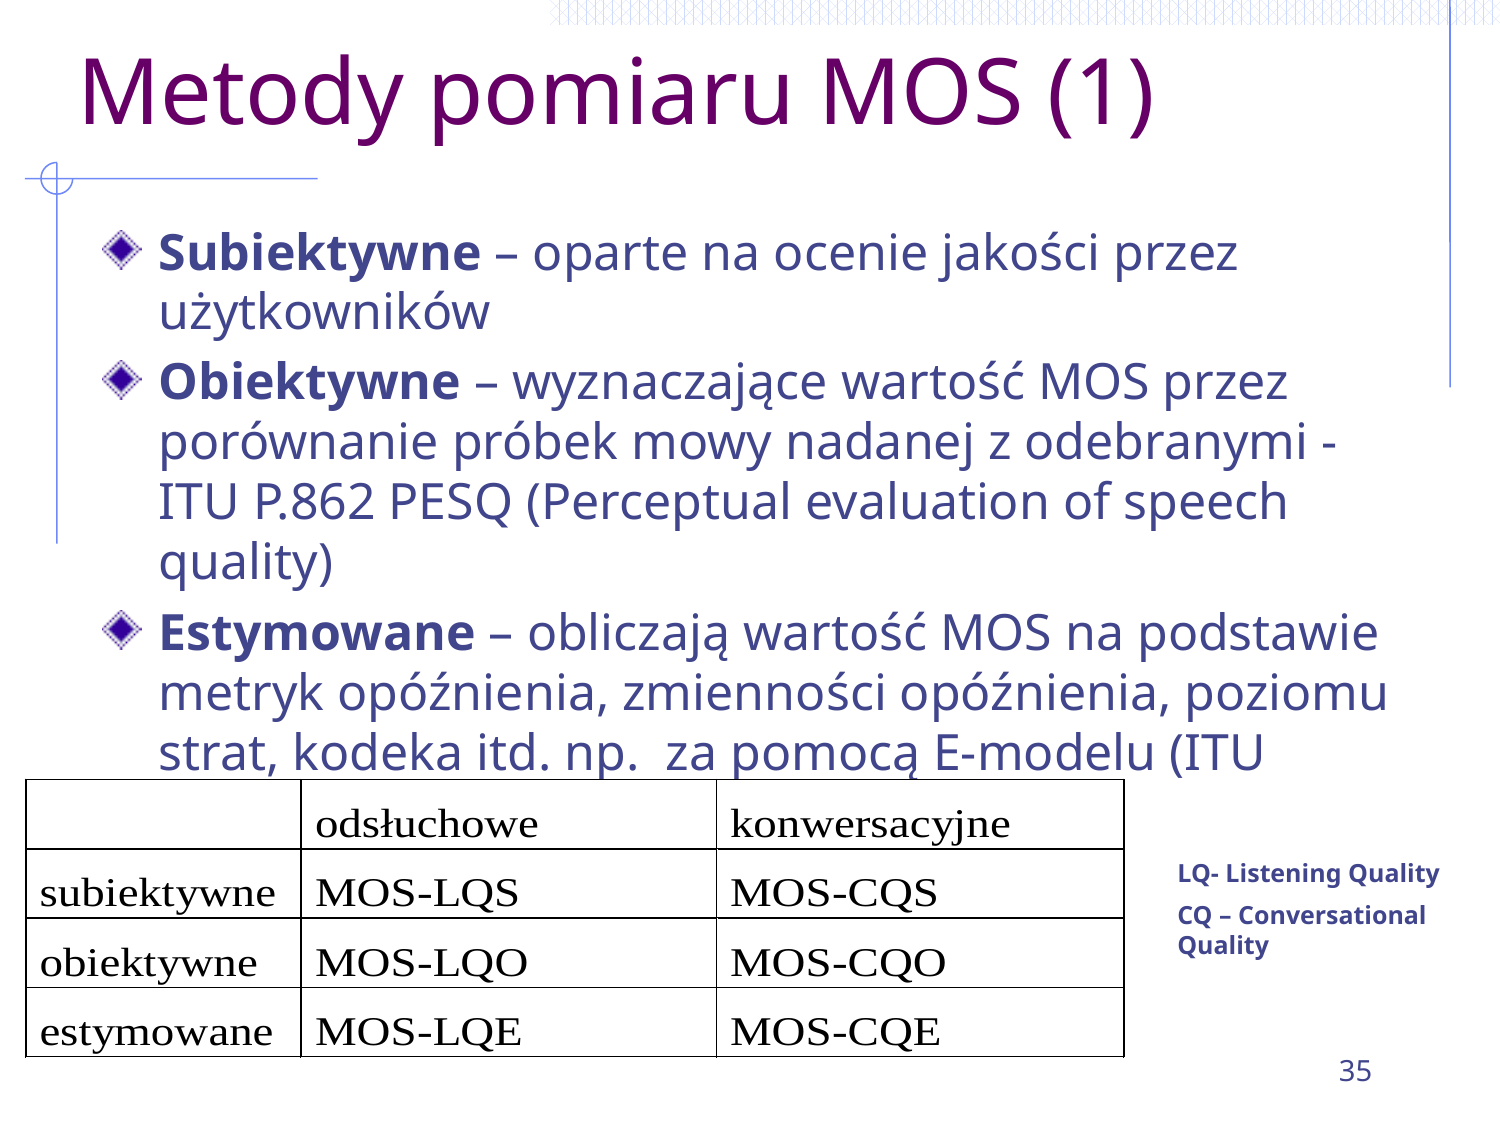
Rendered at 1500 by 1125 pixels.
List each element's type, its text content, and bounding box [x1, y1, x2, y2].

list Subiektywne – oparte na ocenie jakości przez użytkowników Obiektywne – wyznaczające wartość MOS przez porównanie próbek mowy nadanej z odebranymi - ITU P.862 PESQ (Perceptual evaluation of speech quality) Estymowane – obliczają wartość MOS na podstawie metryk opóźnienia, zmienności opóźnienia, poziomu strat, kodeka itd. np. za pomocą E-modelu (ITU G.107) [87, 212, 1413, 738]
picture [102, 360, 142, 400]
slide_number 35 [1154, 1025, 1388, 1100]
text_box LQ- Listening Quality CQ – Conversational Quality [1162, 849, 1500, 968]
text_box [0, 778, 1151, 1125]
picture [102, 230, 142, 270]
picture [102, 610, 142, 650]
title Metody pomiaru MOS (1) [62, 37, 1425, 150]
